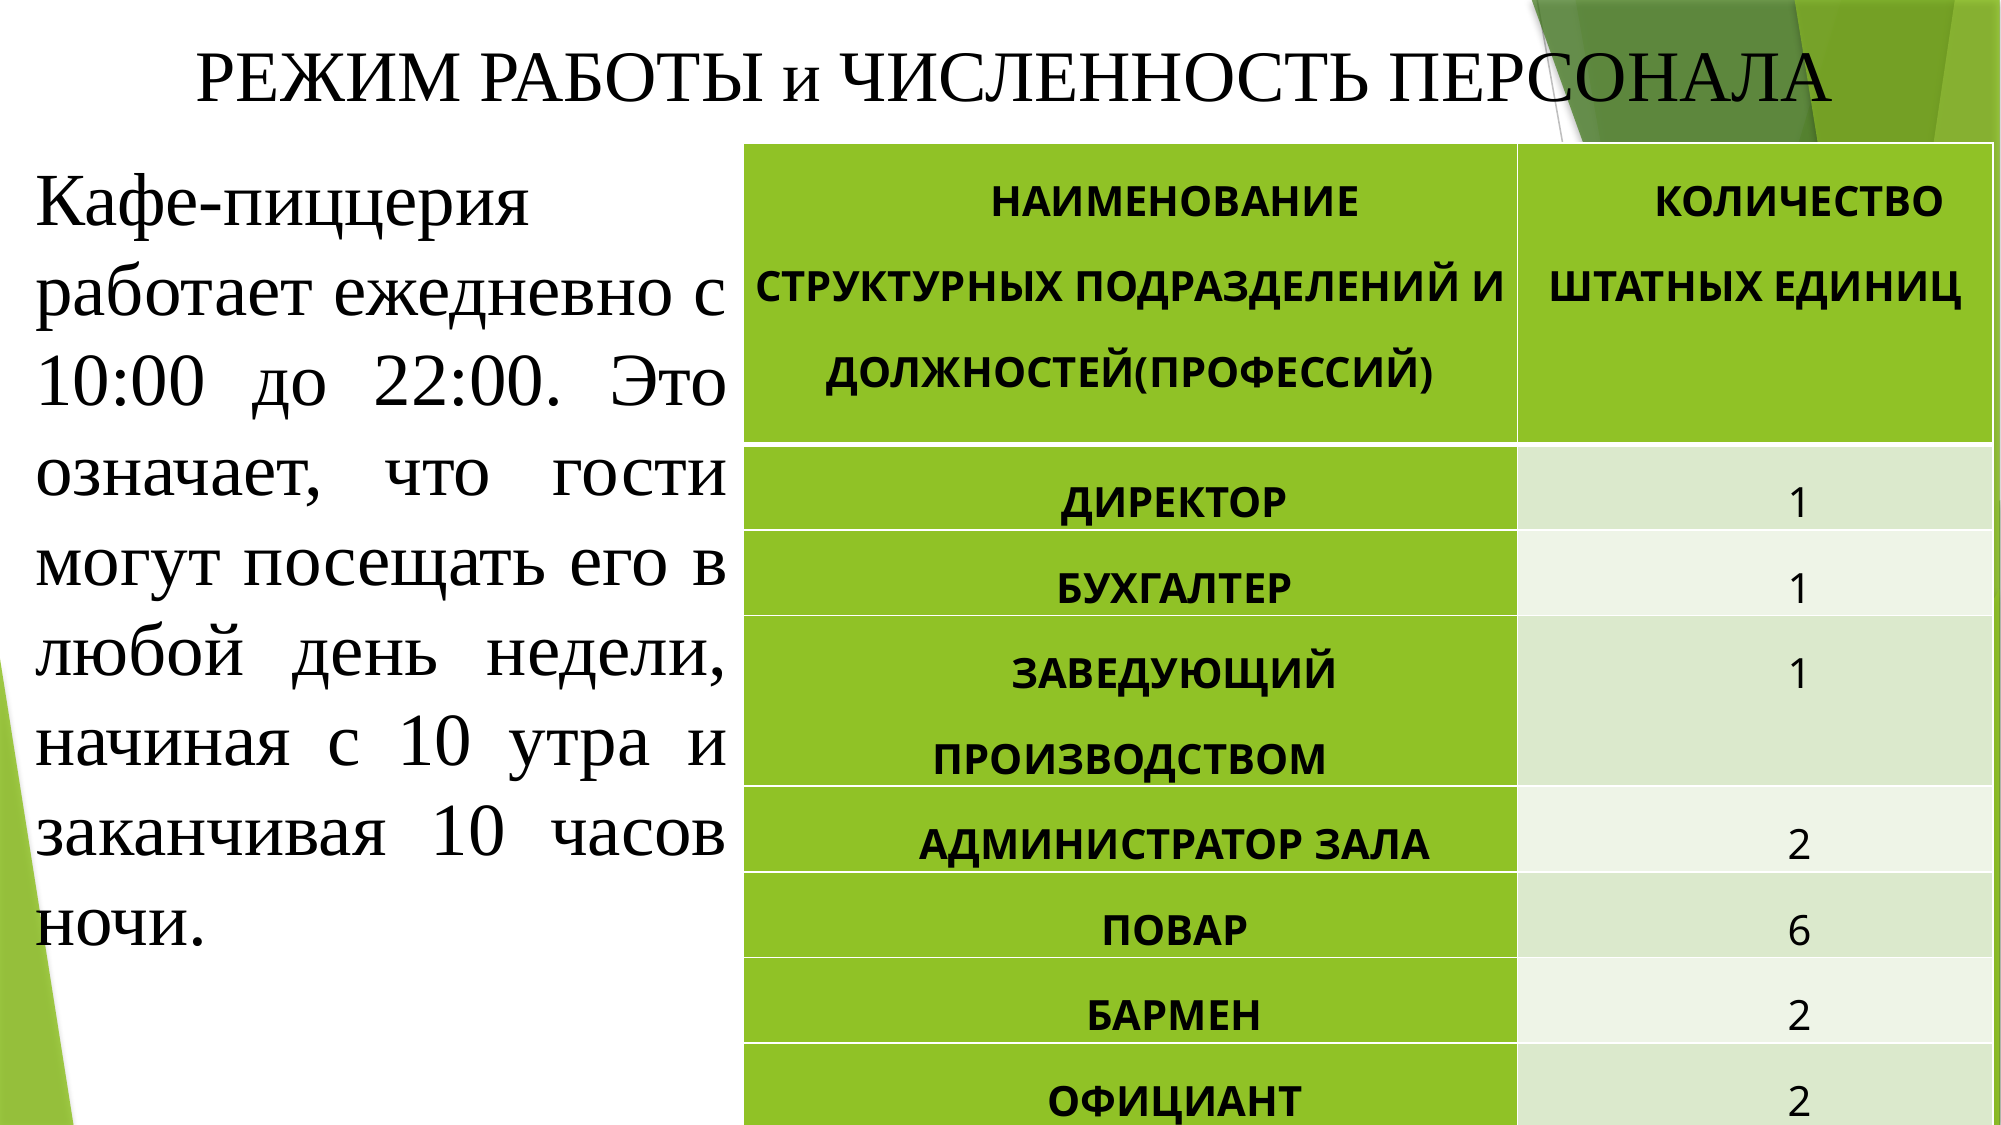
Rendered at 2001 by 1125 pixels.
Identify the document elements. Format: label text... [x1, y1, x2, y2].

list Кафе-пиццерия работает ежедневно с 10:00 до 22:00. Это означает, что гости могут посещать его в любой день недели, начиная с 10 утра и заканчивая 10 часов ночи. [20, 143, 742, 1073]
table_header КОЛИЧЕСТВО ШТАТНЫХ ЕДИНИЦ [1518, 144, 1992, 442]
table_header НАИМЕНОВАНИЕ СТРУКТУРНЫХ ПОДРАЗДЕЛЕНИЙ И ДОЛЖНОСТЕЙ(ПРОФЕССИЙ) [744, 144, 1517, 442]
table_cell 1 [1518, 447, 1992, 529]
table_cell ЗАВЕДУЮЩИЙ ПРОИЗВОДСТВОМ [744, 616, 1517, 785]
title РЕЖИМ РАБОТЫ и ЧИСЛЕННОСТЬ ПЕРСОНАЛА [111, 21, 1919, 143]
table_cell ДИРЕКТОР [744, 447, 1517, 529]
table_cell 2 [1518, 787, 1992, 871]
table_cell 2 [1518, 958, 1992, 1042]
table_cell АДМИНИСТРАТОР ЗАЛА [744, 787, 1517, 871]
table_cell БУХГАЛТЕР [744, 531, 1517, 615]
table_cell 6 [1518, 873, 1992, 957]
table_cell 1 [1518, 531, 1992, 615]
table_cell БАРМЕН [744, 958, 1517, 1042]
table_cell ПОВАР [744, 873, 1517, 957]
table_cell ОФИЦИАНТ [744, 1044, 1517, 1125]
table_cell 2 [1518, 1044, 1992, 1125]
table_cell 1 [1518, 616, 1992, 785]
